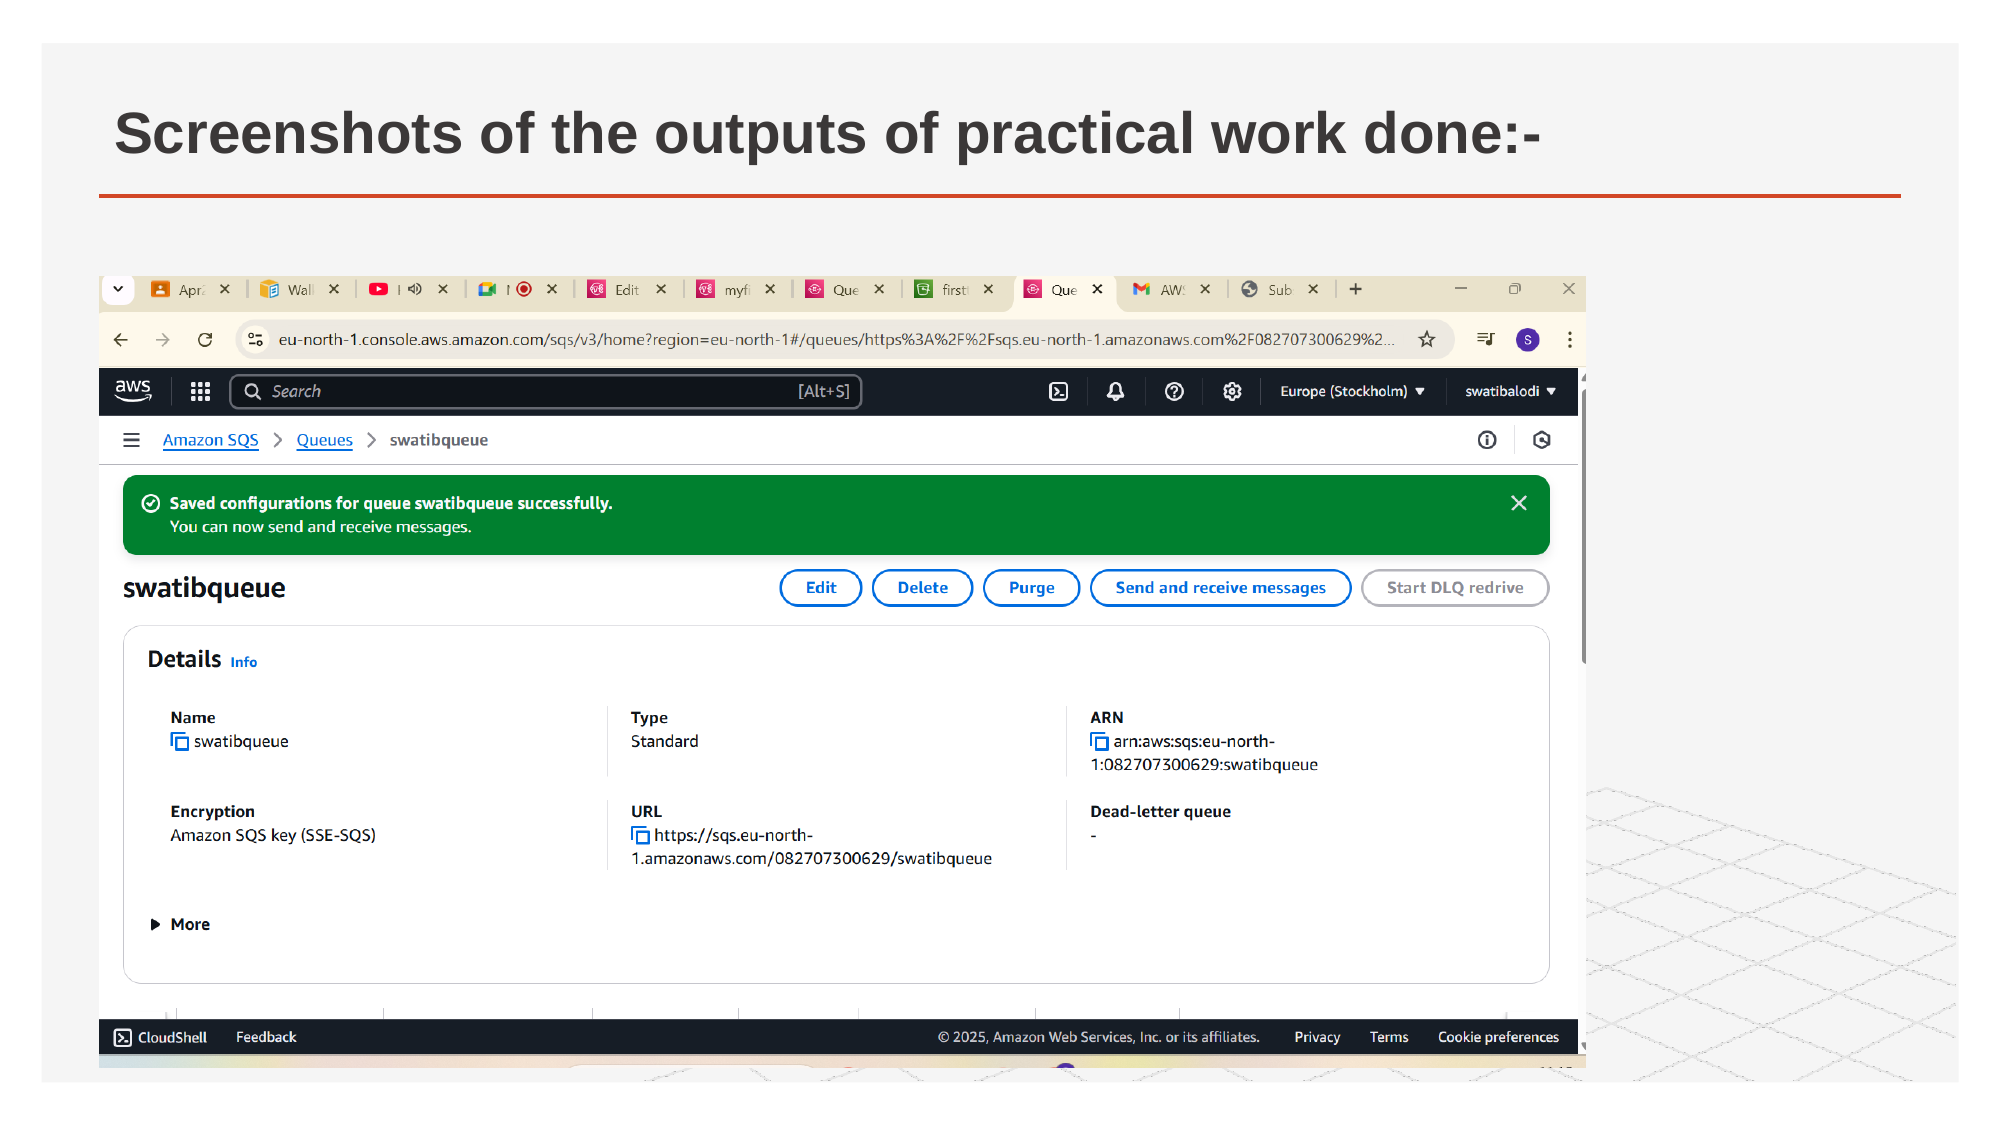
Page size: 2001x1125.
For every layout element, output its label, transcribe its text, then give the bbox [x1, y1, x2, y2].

picture [99, 276, 1956, 1081]
title Screenshots of the outputs of practical work done:- [99, 73, 1901, 197]
